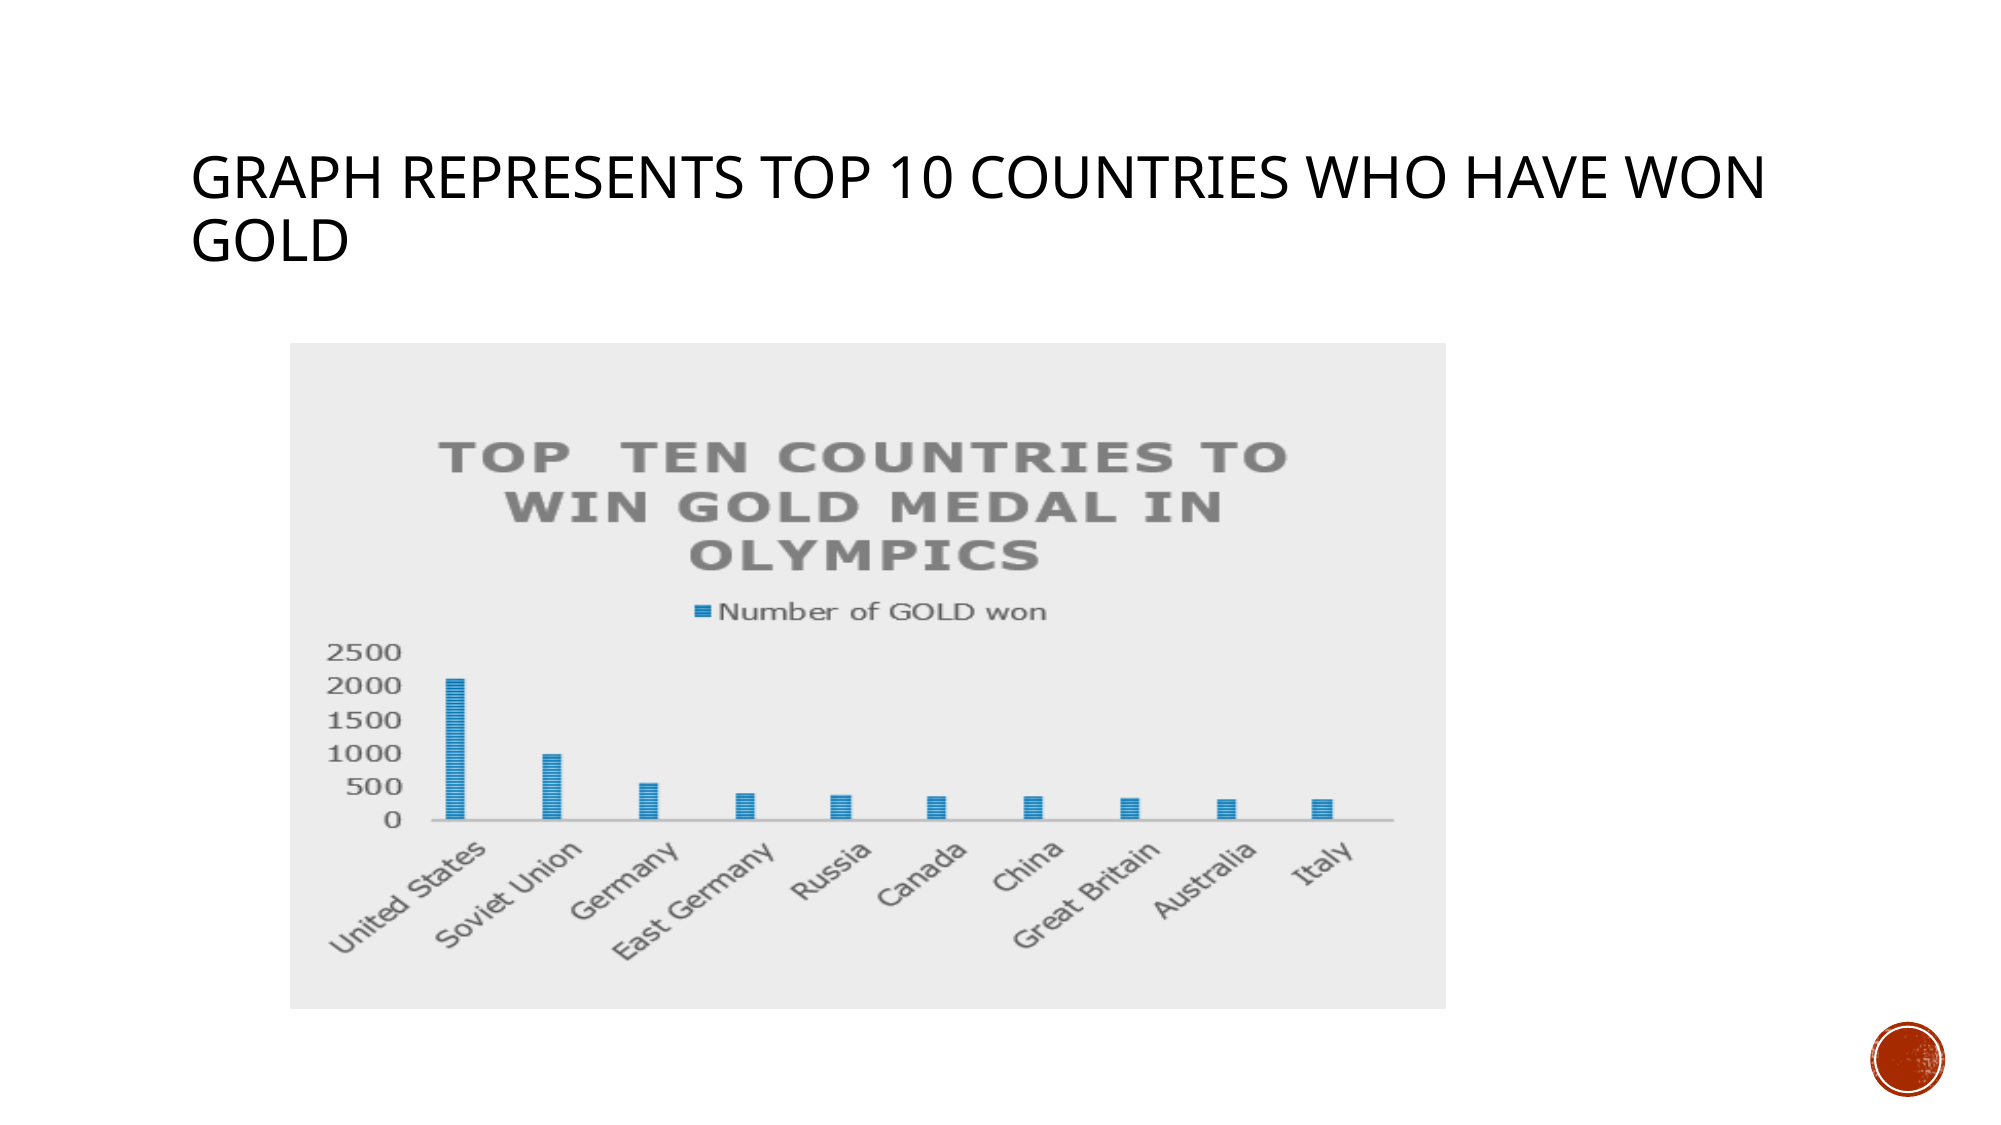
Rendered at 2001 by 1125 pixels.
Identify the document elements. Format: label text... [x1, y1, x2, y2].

title Graph represents top 10 countries who have won gold [175, 79, 1826, 344]
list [293, 345, 1445, 1006]
